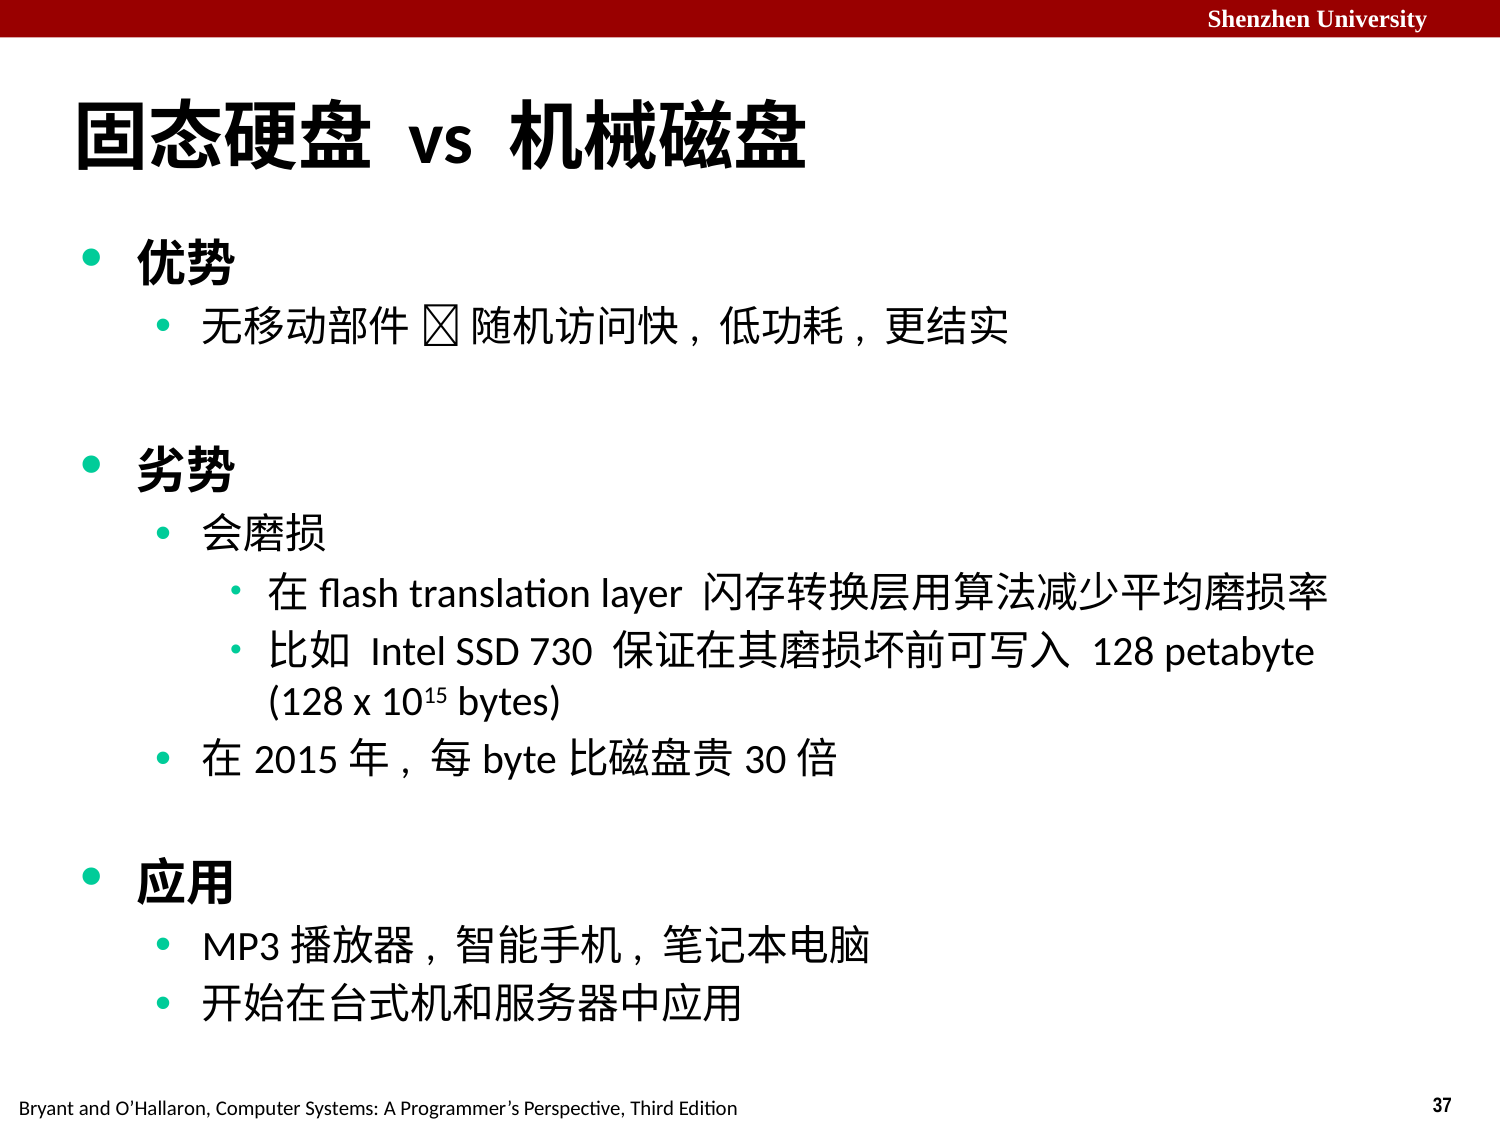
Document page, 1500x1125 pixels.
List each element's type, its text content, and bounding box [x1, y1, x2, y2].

title 固态硬盘 vs 机械磁盘 [58, 71, 1305, 197]
list 优势 无移动部件  随机访问快, 低功耗, 更结实 劣势 会磨损 在flash translation layer 闪存转换层用算法减少平均磨损率 比如 Intel SSD 730 保证在其磨损坏前可写入 128 petabyte (128 x 1015 bytes) 在2015年, 每byte比磁盘贵30倍 应用 MP3播放器, 智能手机, 笔记本电脑 开始在台式机和服务器中应用 [64, 223, 1361, 1040]
